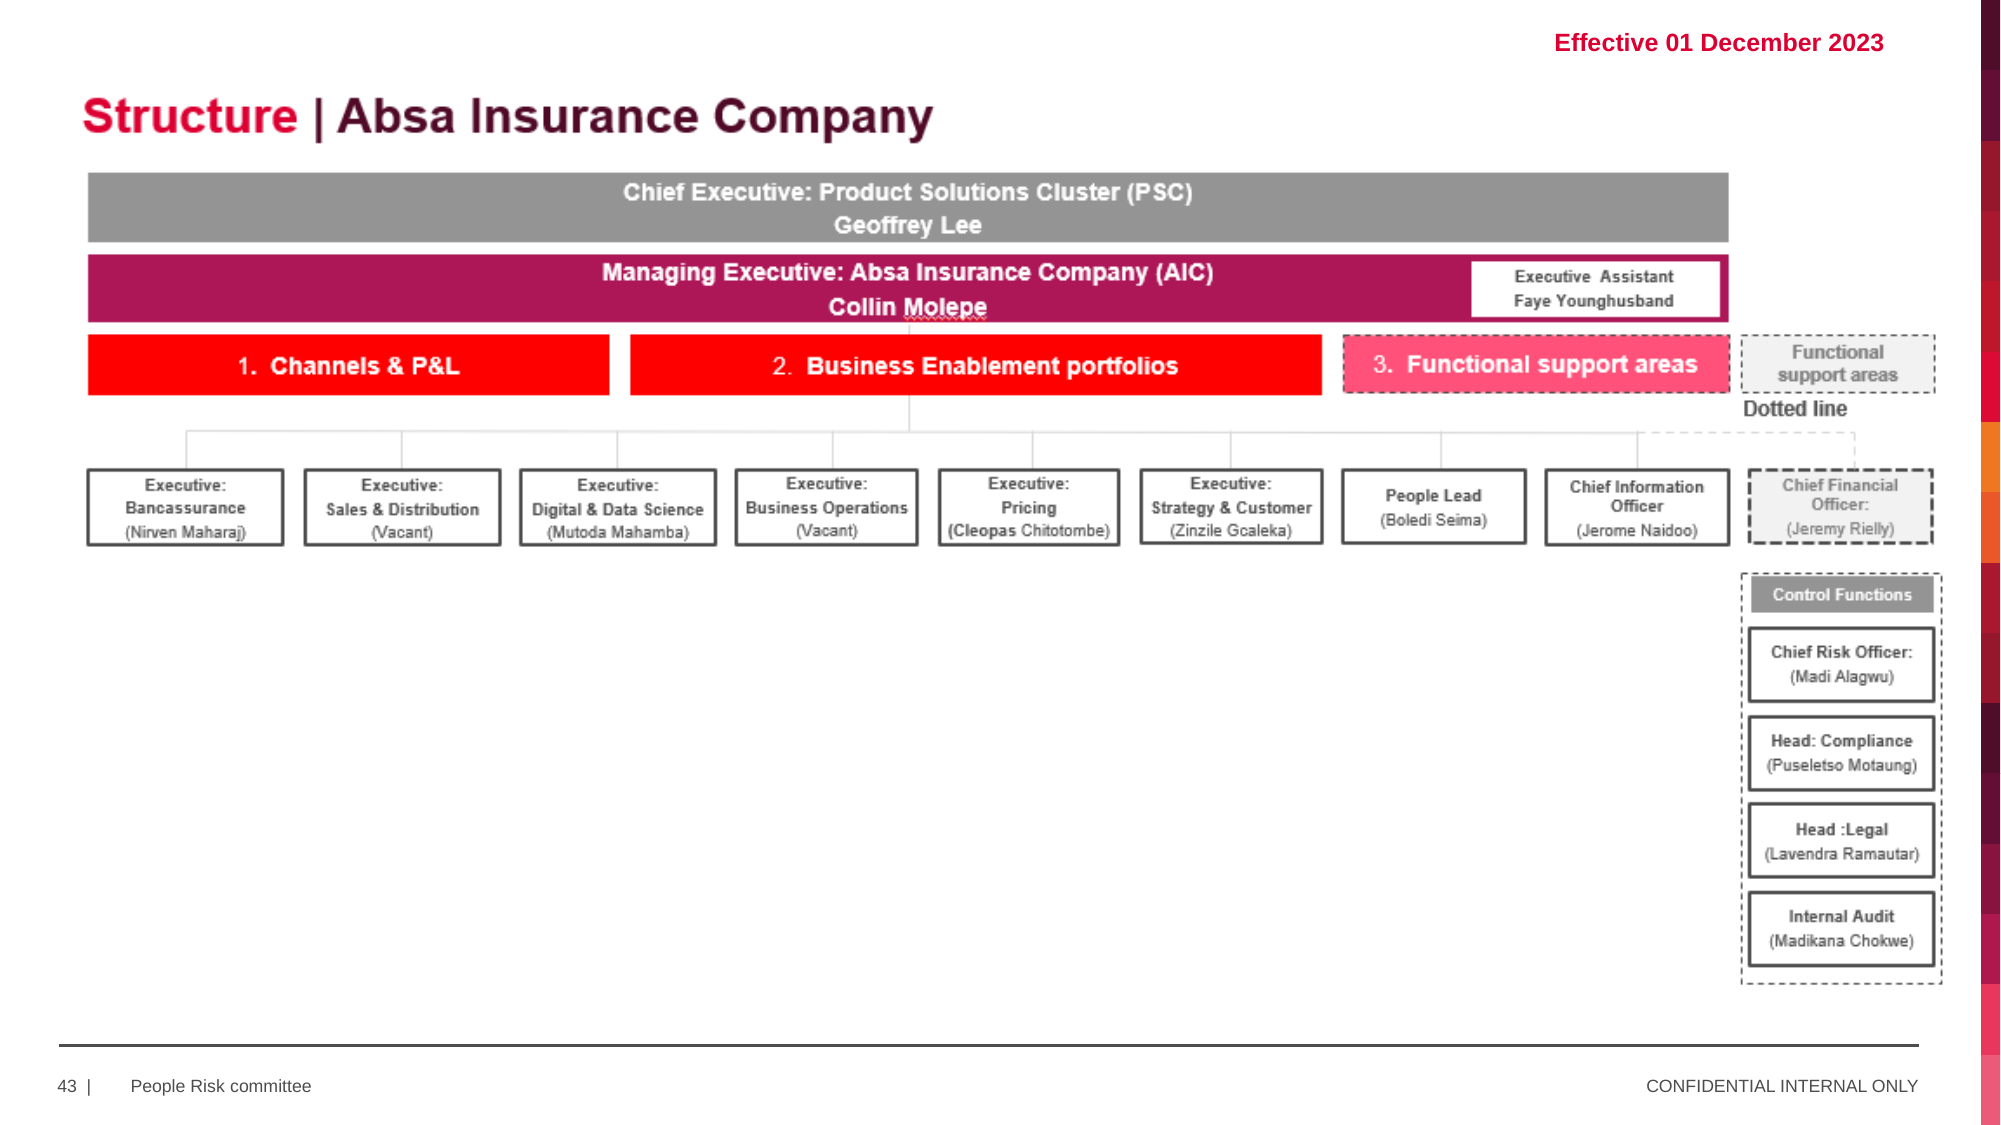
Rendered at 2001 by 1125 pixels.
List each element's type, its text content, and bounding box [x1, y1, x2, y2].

picture [45, 67, 1955, 1033]
text_box Effective 01 December 2023 [1491, 26, 1955, 67]
